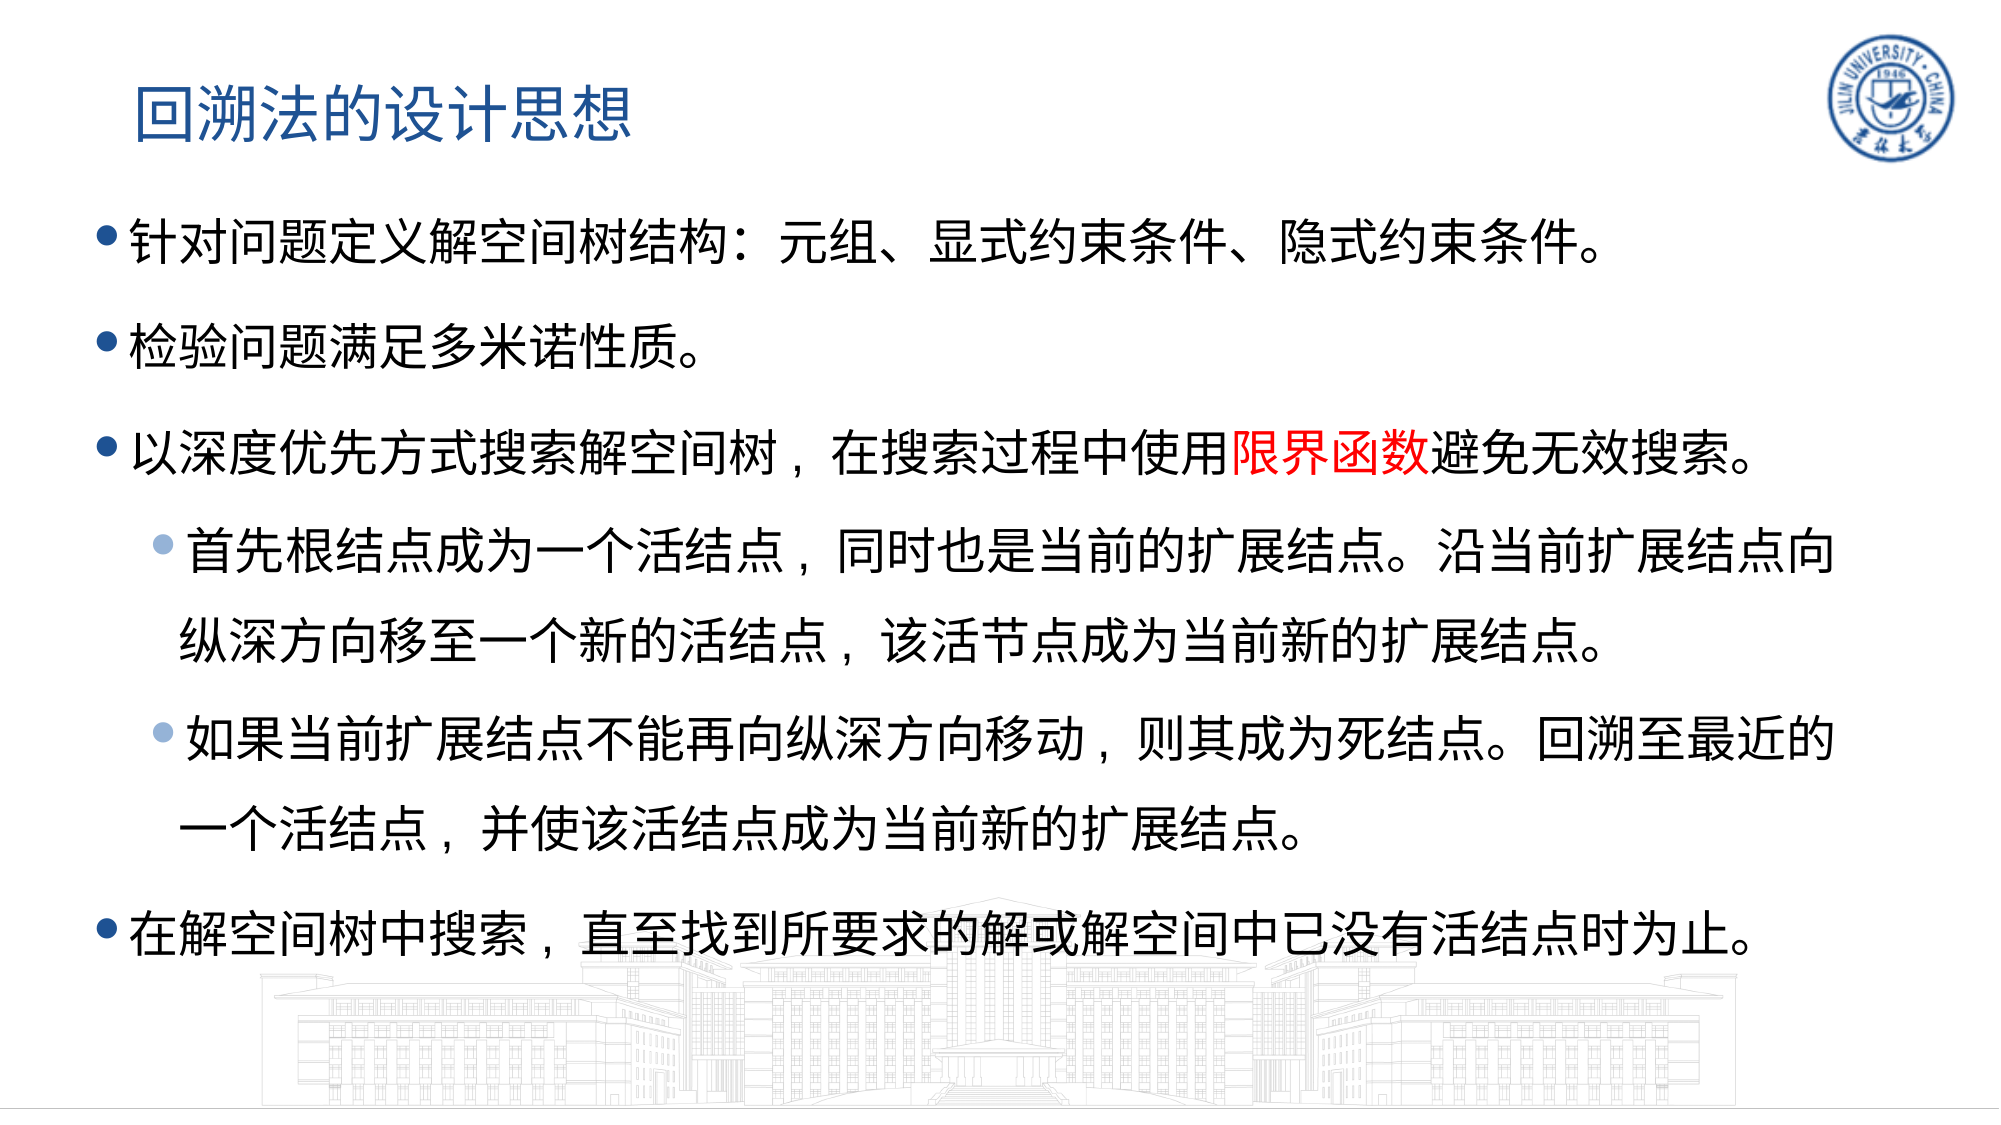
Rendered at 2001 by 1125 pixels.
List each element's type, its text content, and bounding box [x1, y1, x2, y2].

text_box kill [0, 897, 1999, 1109]
list 针对问题定义解空间树结构：元组、显式约束条件、隐式约束条件。 检验问题满足多米诺性质。 以深度优先方式搜索解空间树, 在搜索过程中使用限界函数避免无效搜索。 首先根结点成为一个活结点, 同时也是当前的扩展结点。沿当前扩展结点向纵深方向移至一个新的活结点, 该活节点成为当前新的扩展结点。 如果当前扩展结点不能再向纵深方向移动, 则其成为死结点。回溯至最近的一个活结点, 并使该活结点成为当前新的扩展结点。 在解空间树中搜索, 直至找到所要求的解或解空间中已没有活结点时为止。 [78, 172, 1882, 1102]
title 回溯法的设计思想 [118, 23, 1469, 172]
picture [1824, 15, 1965, 173]
slide_number [1412, 1042, 1863, 1103]
